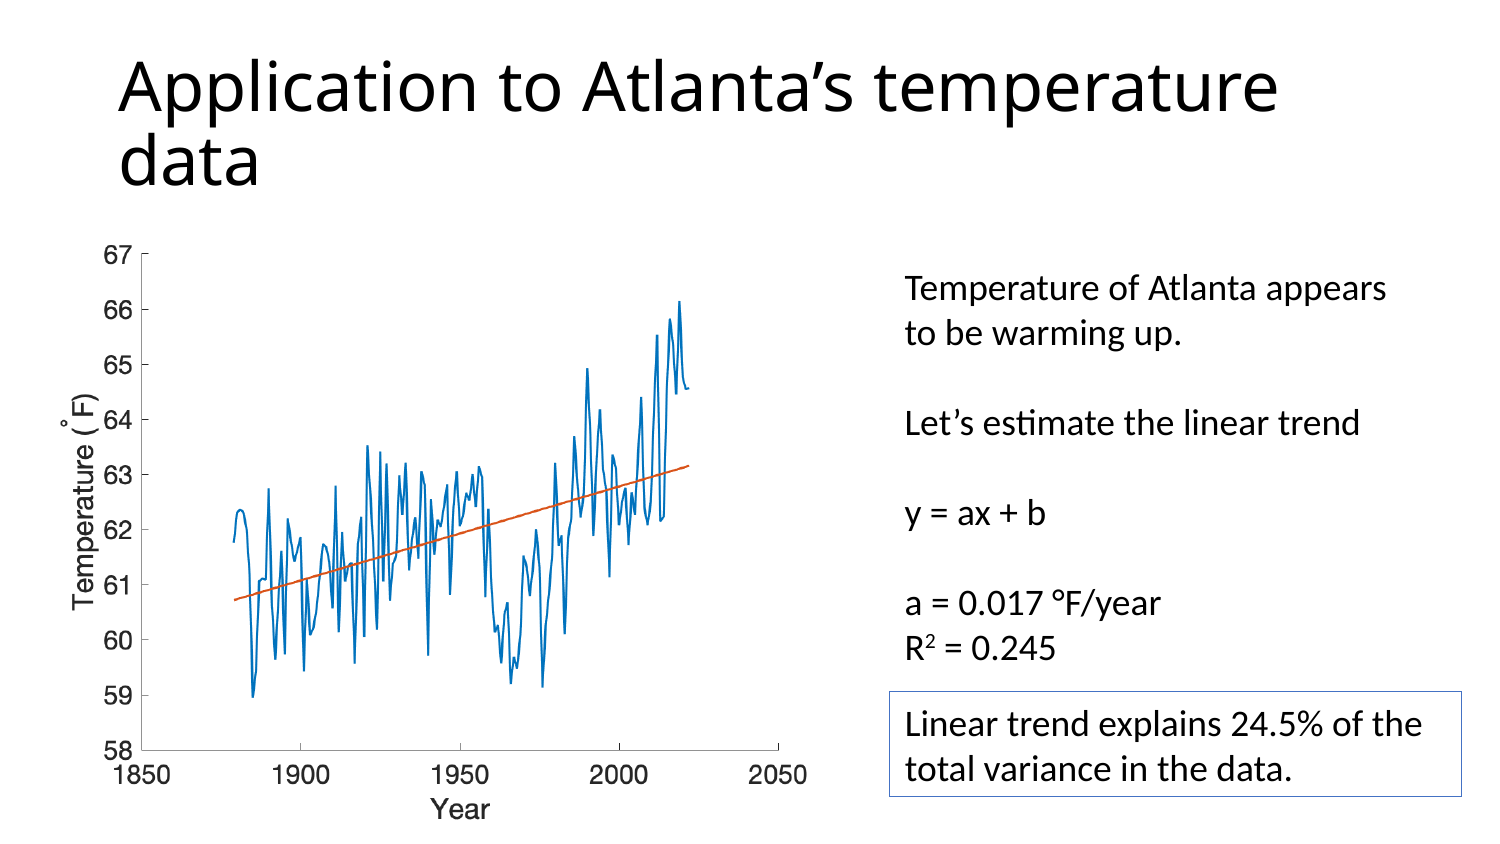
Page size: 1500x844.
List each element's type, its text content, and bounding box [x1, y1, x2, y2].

text_box Temperature of Atlanta appears to be warming up. Let’s estimate the linear trend y = ax + b a = 0.017 °F/year R2 = 0.245 [889, 255, 1429, 675]
text_box Linear trend explains 24.5% of the total variance in the data. [889, 691, 1462, 797]
title Application to Atlanta’s temperature data [103, 44, 1397, 208]
picture [33, 207, 856, 825]
